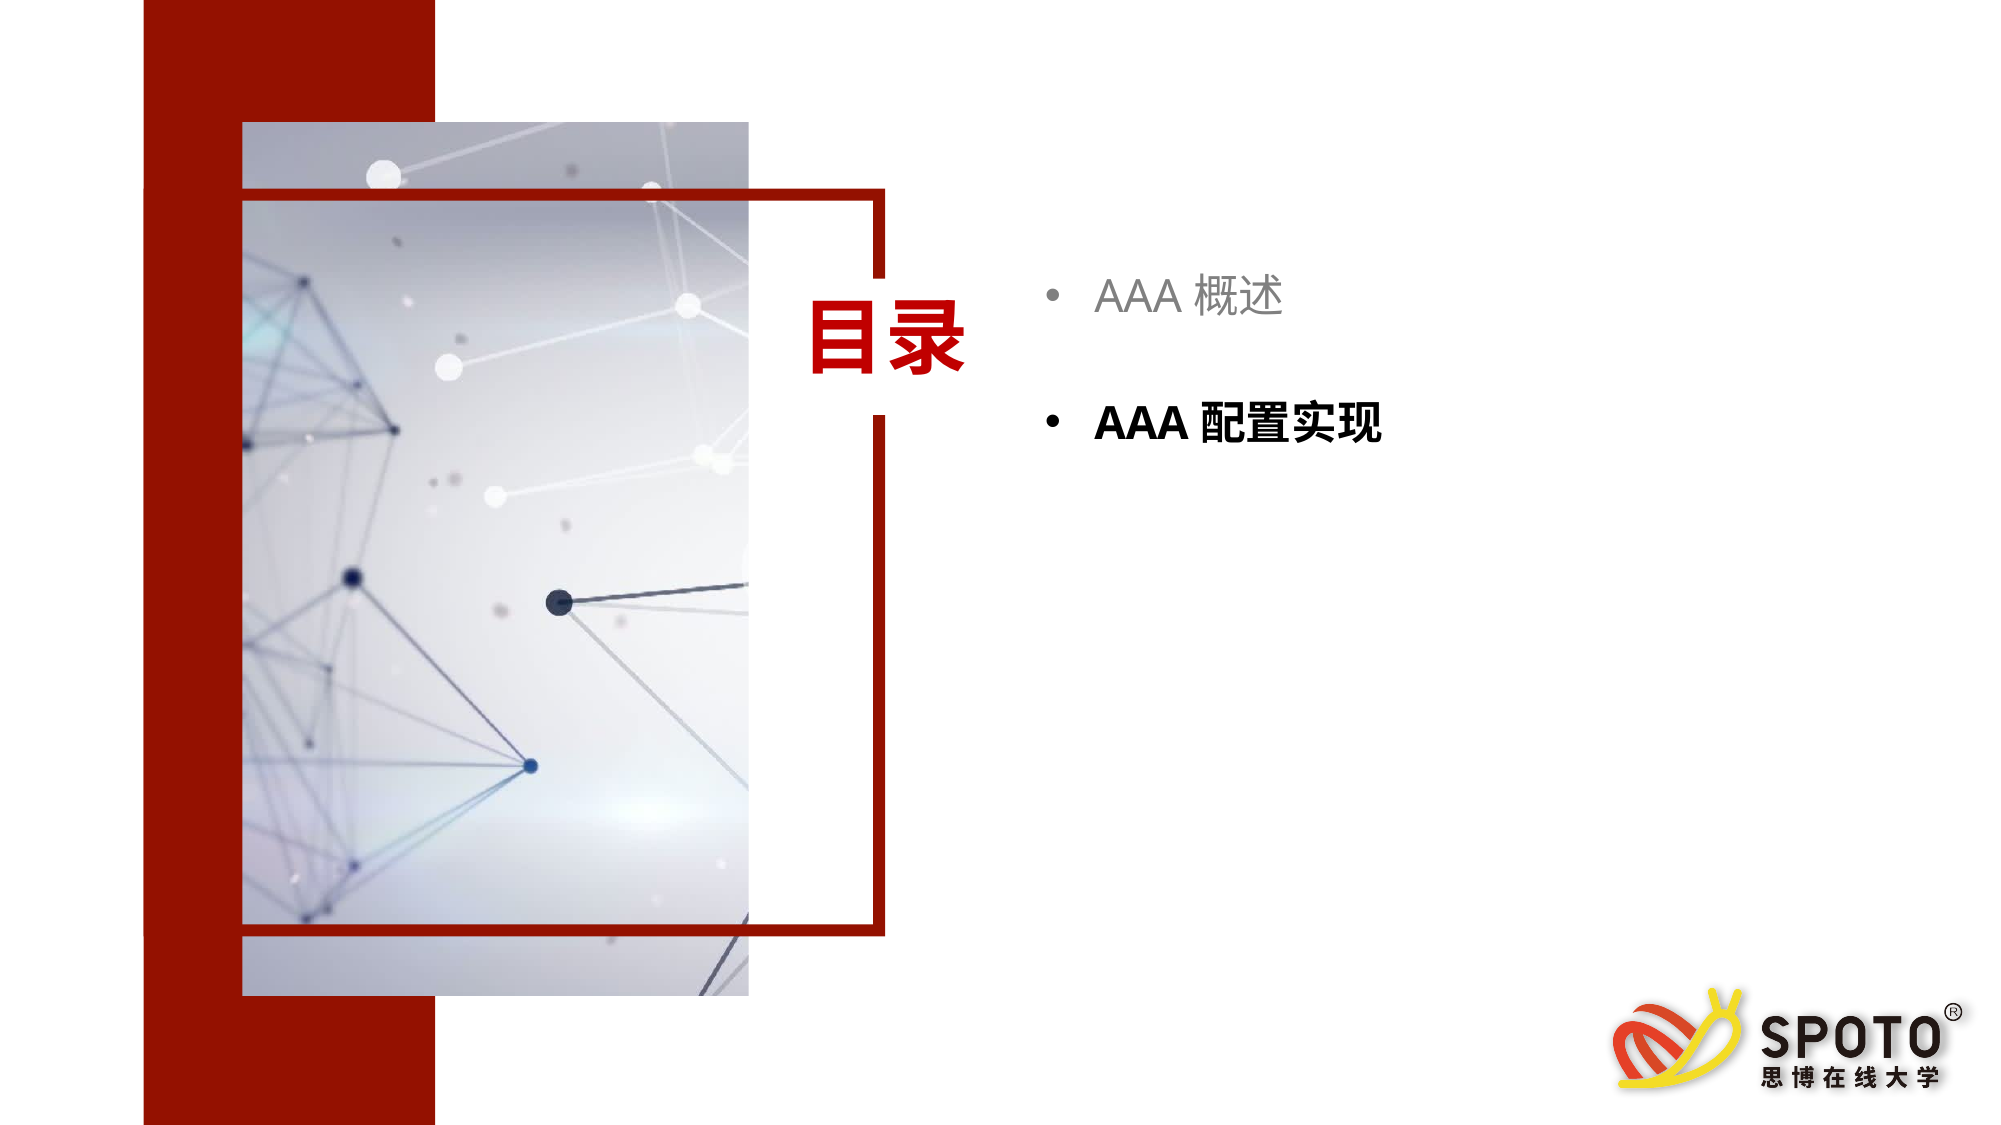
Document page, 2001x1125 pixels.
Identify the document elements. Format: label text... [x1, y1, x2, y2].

picture [242, 122, 749, 188]
picture [1582, 985, 1983, 1112]
picture [242, 201, 749, 924]
list AAA概述 AAA配置实现 [1031, 205, 1887, 920]
picture [242, 937, 749, 996]
